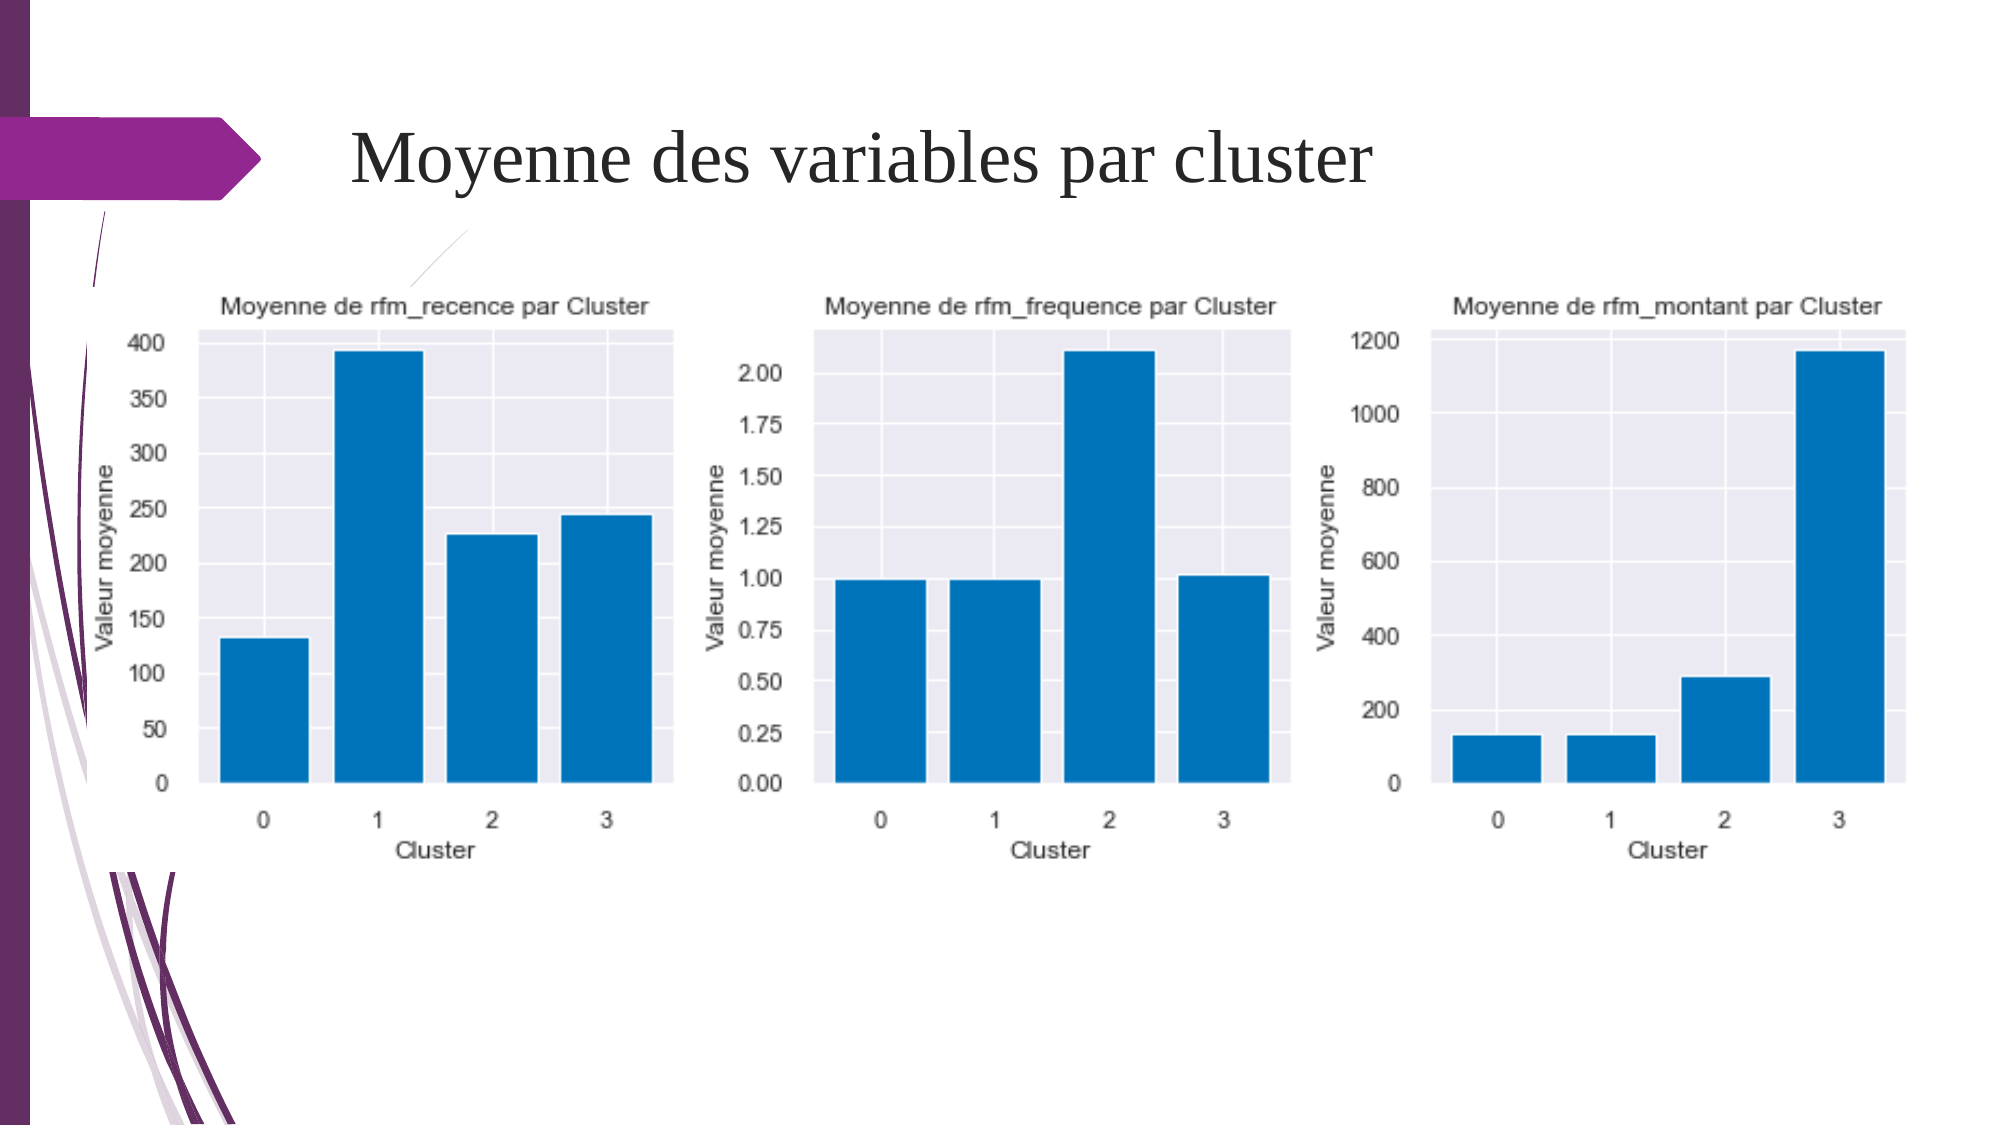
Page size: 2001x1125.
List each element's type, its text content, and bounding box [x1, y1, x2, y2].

title Moyenne des variables par cluster [334, 99, 1436, 232]
picture [87, 287, 1913, 872]
